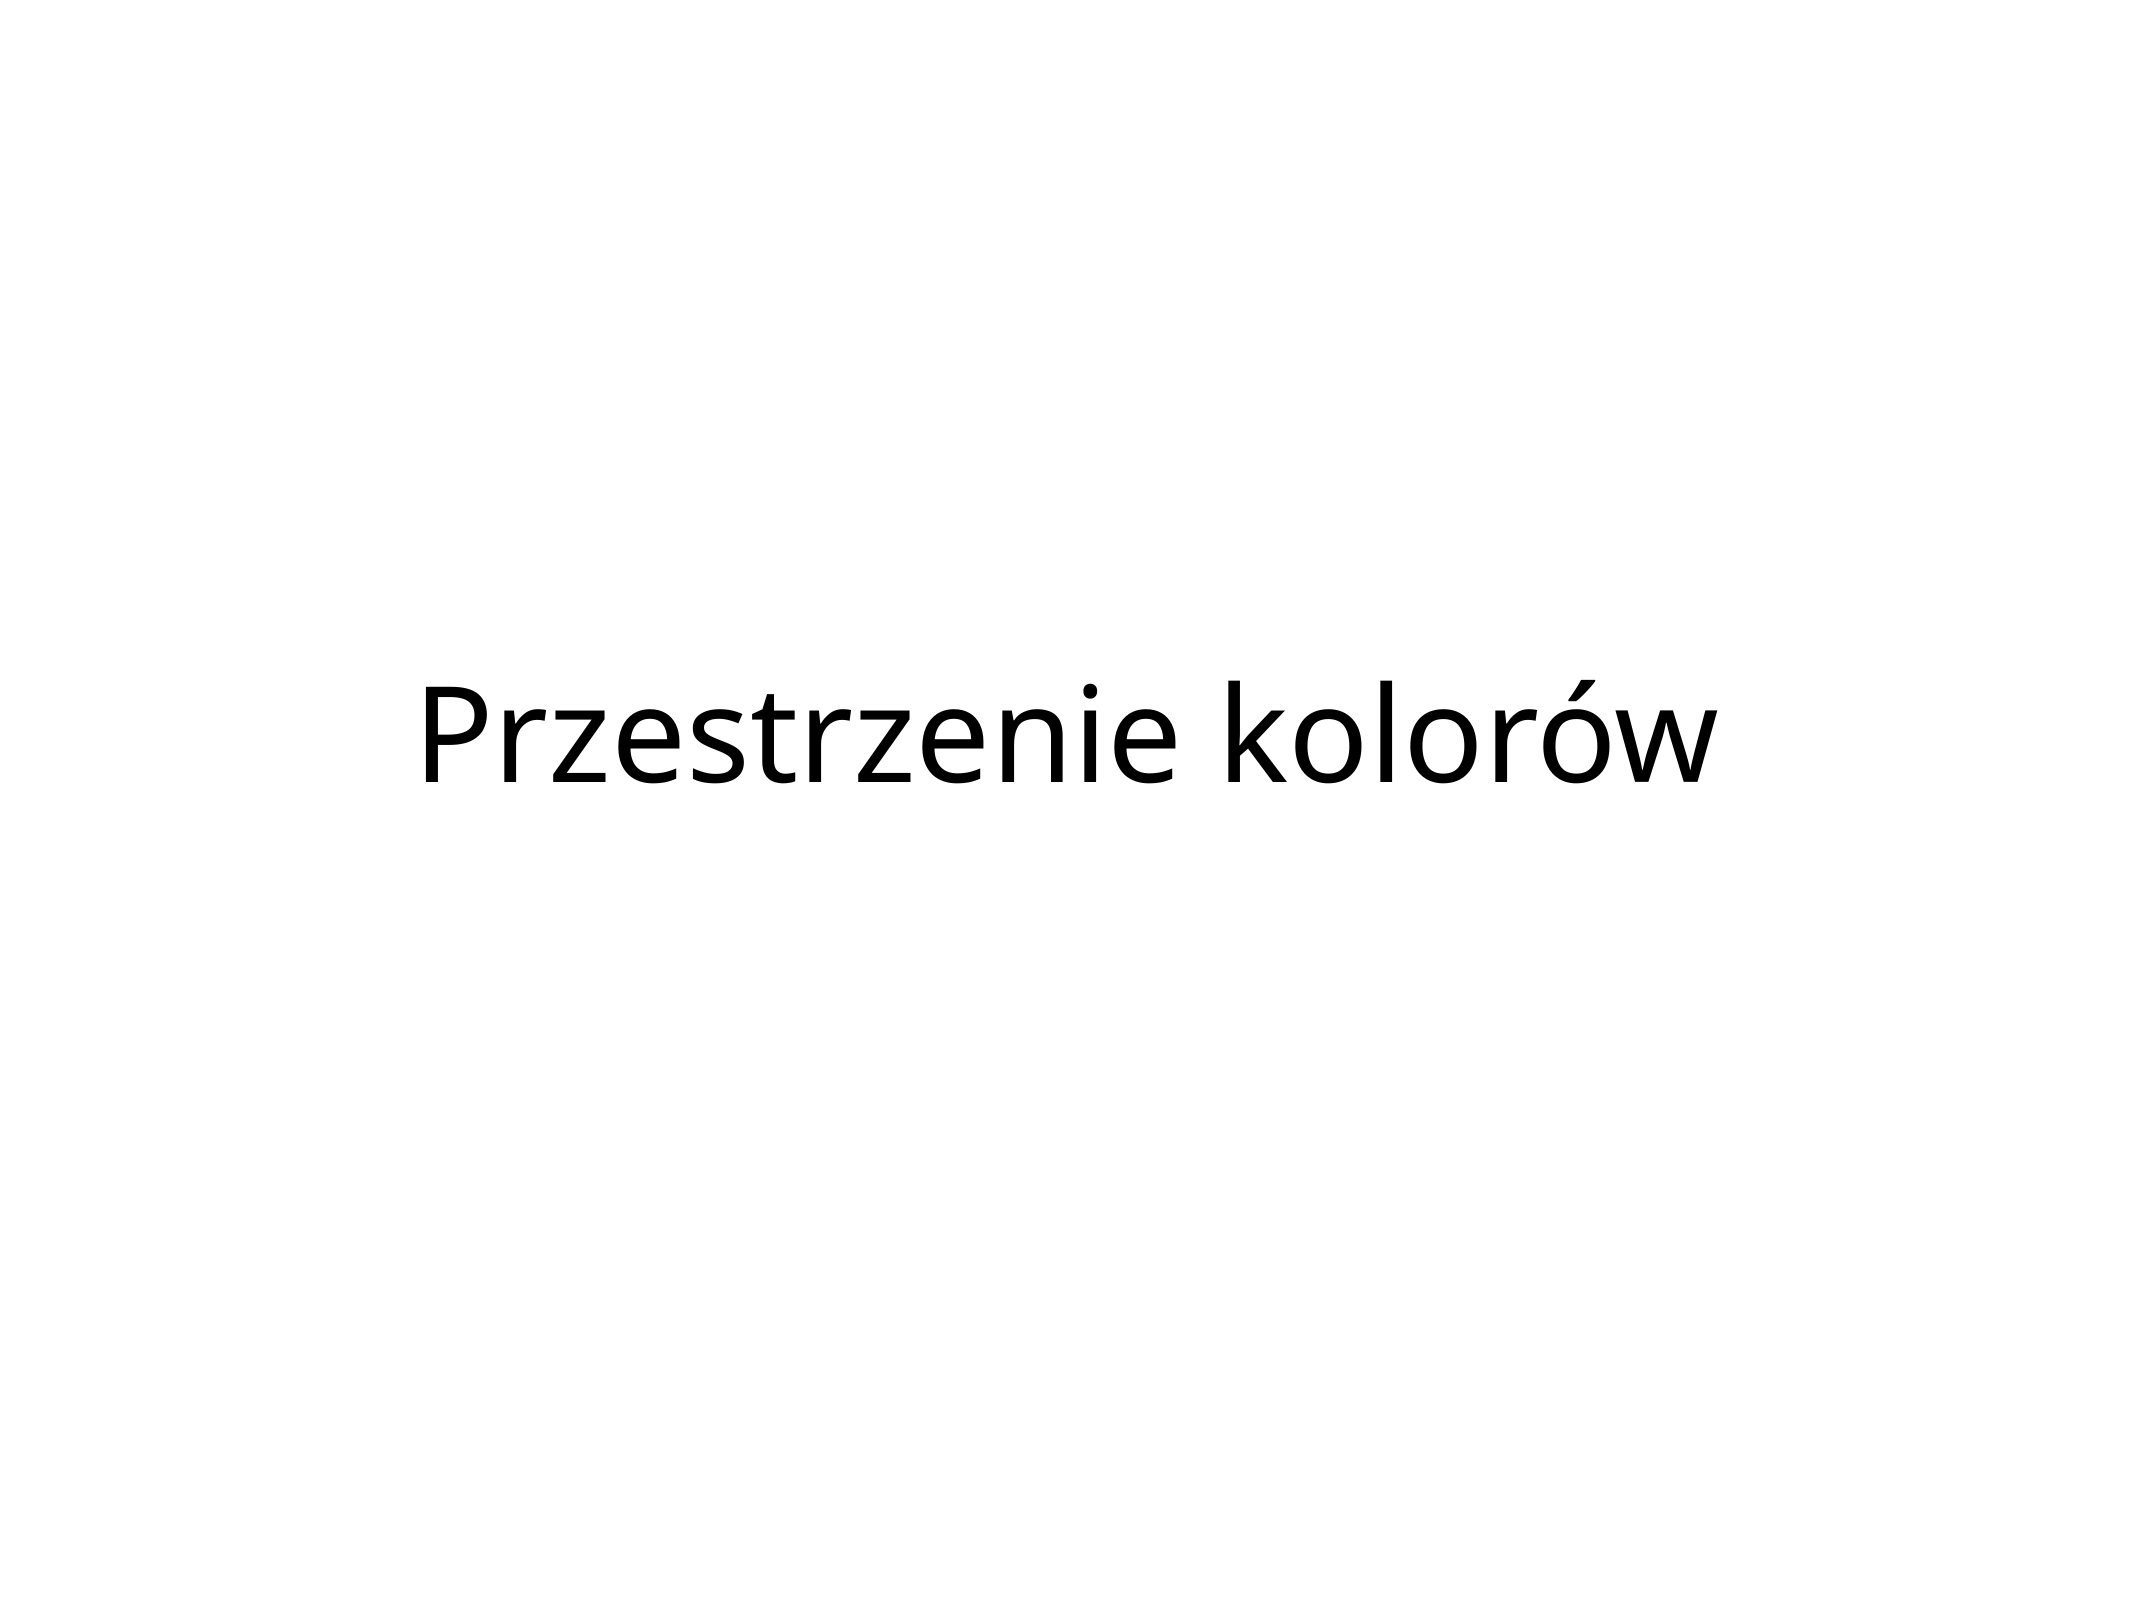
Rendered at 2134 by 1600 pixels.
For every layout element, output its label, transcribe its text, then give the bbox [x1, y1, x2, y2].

title Przestrzenie kolorów [266, 261, 1867, 819]
